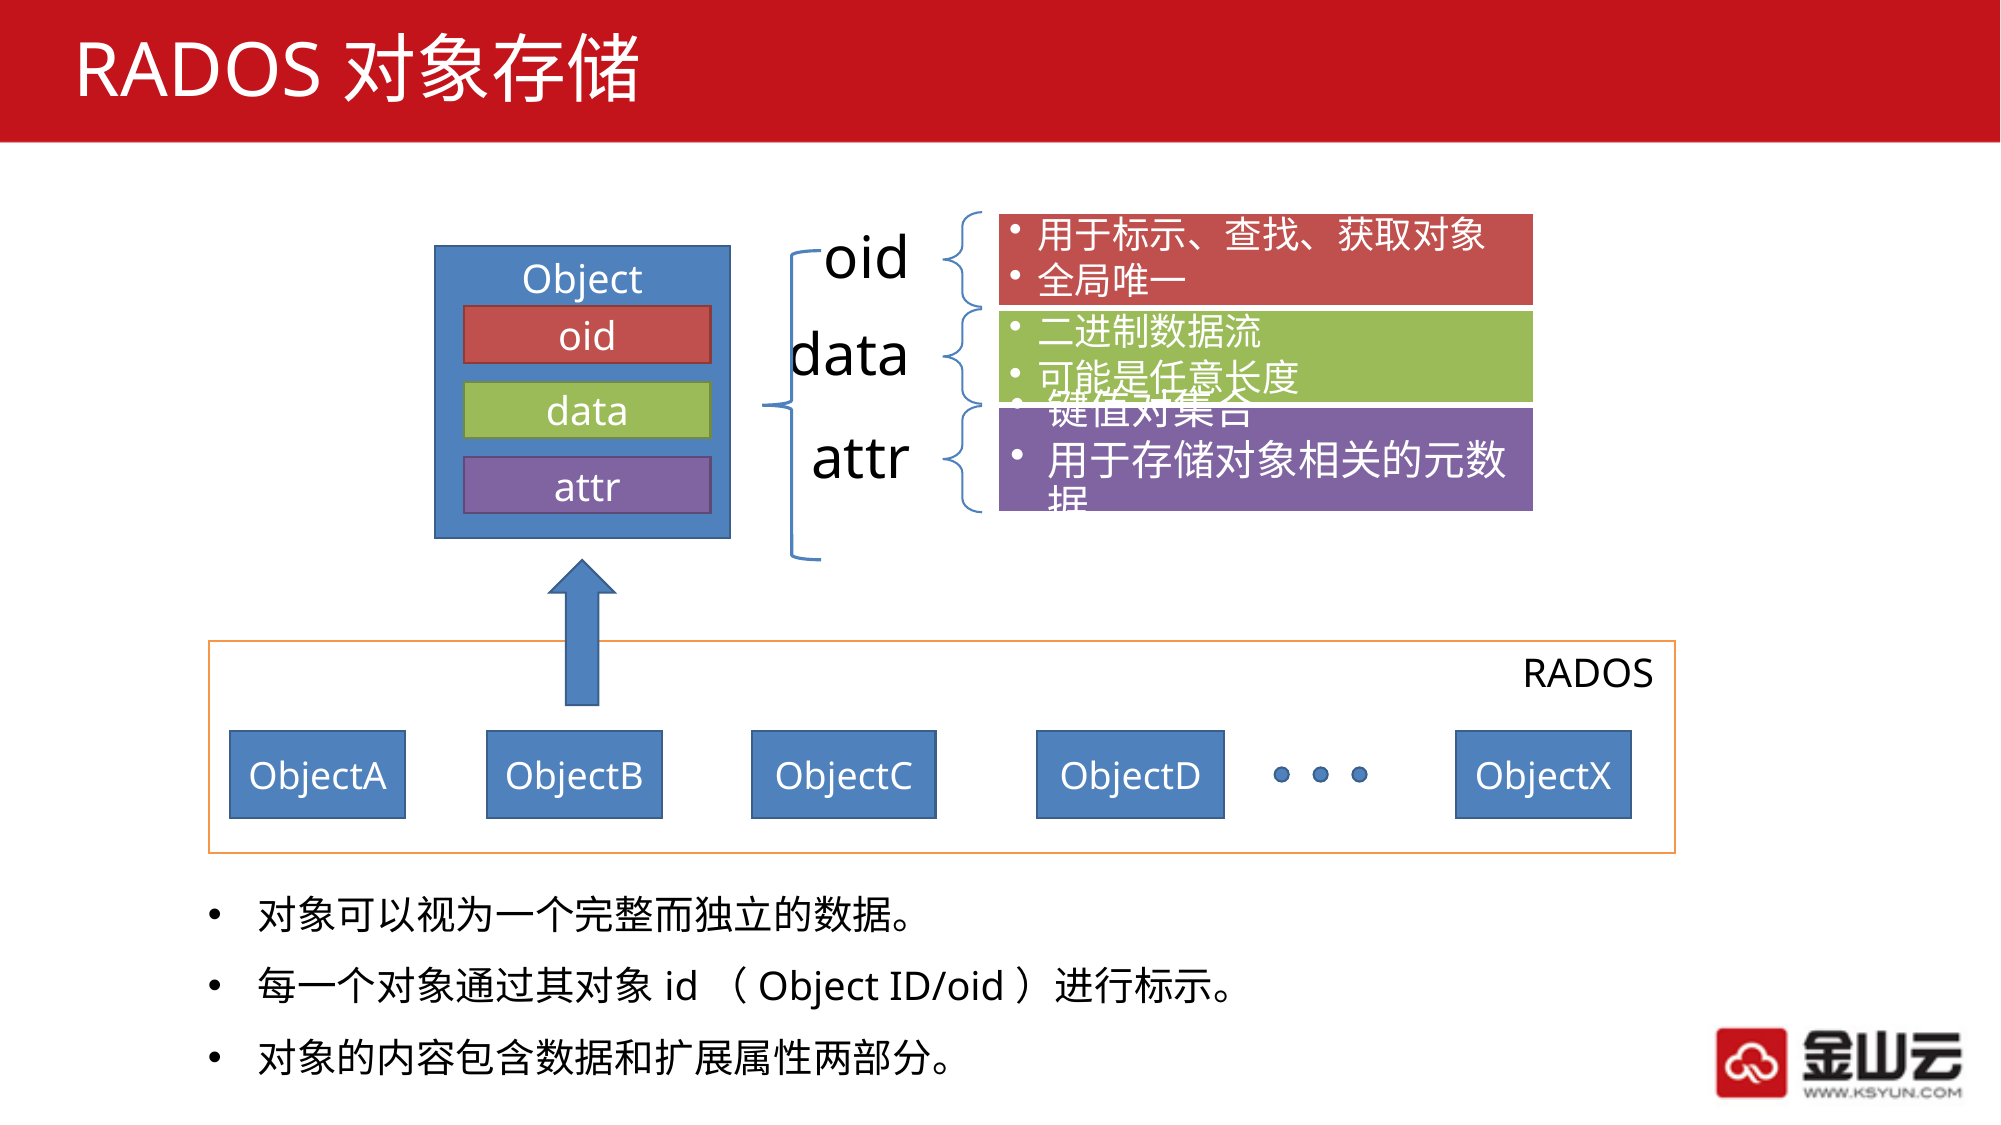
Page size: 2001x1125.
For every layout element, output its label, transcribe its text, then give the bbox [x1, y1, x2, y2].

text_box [208, 211, 1692, 854]
title RADOS对象存储 [0, 0, 2000, 145]
picture [0, 0, 2001, 1125]
text_box 对象可以视为一个完整而独立的数据。 每一个对象通过其对象id（Object ID/oid）进行标示。 对象的内容包含数据和扩展属性两部分。 [193, 858, 1528, 1088]
